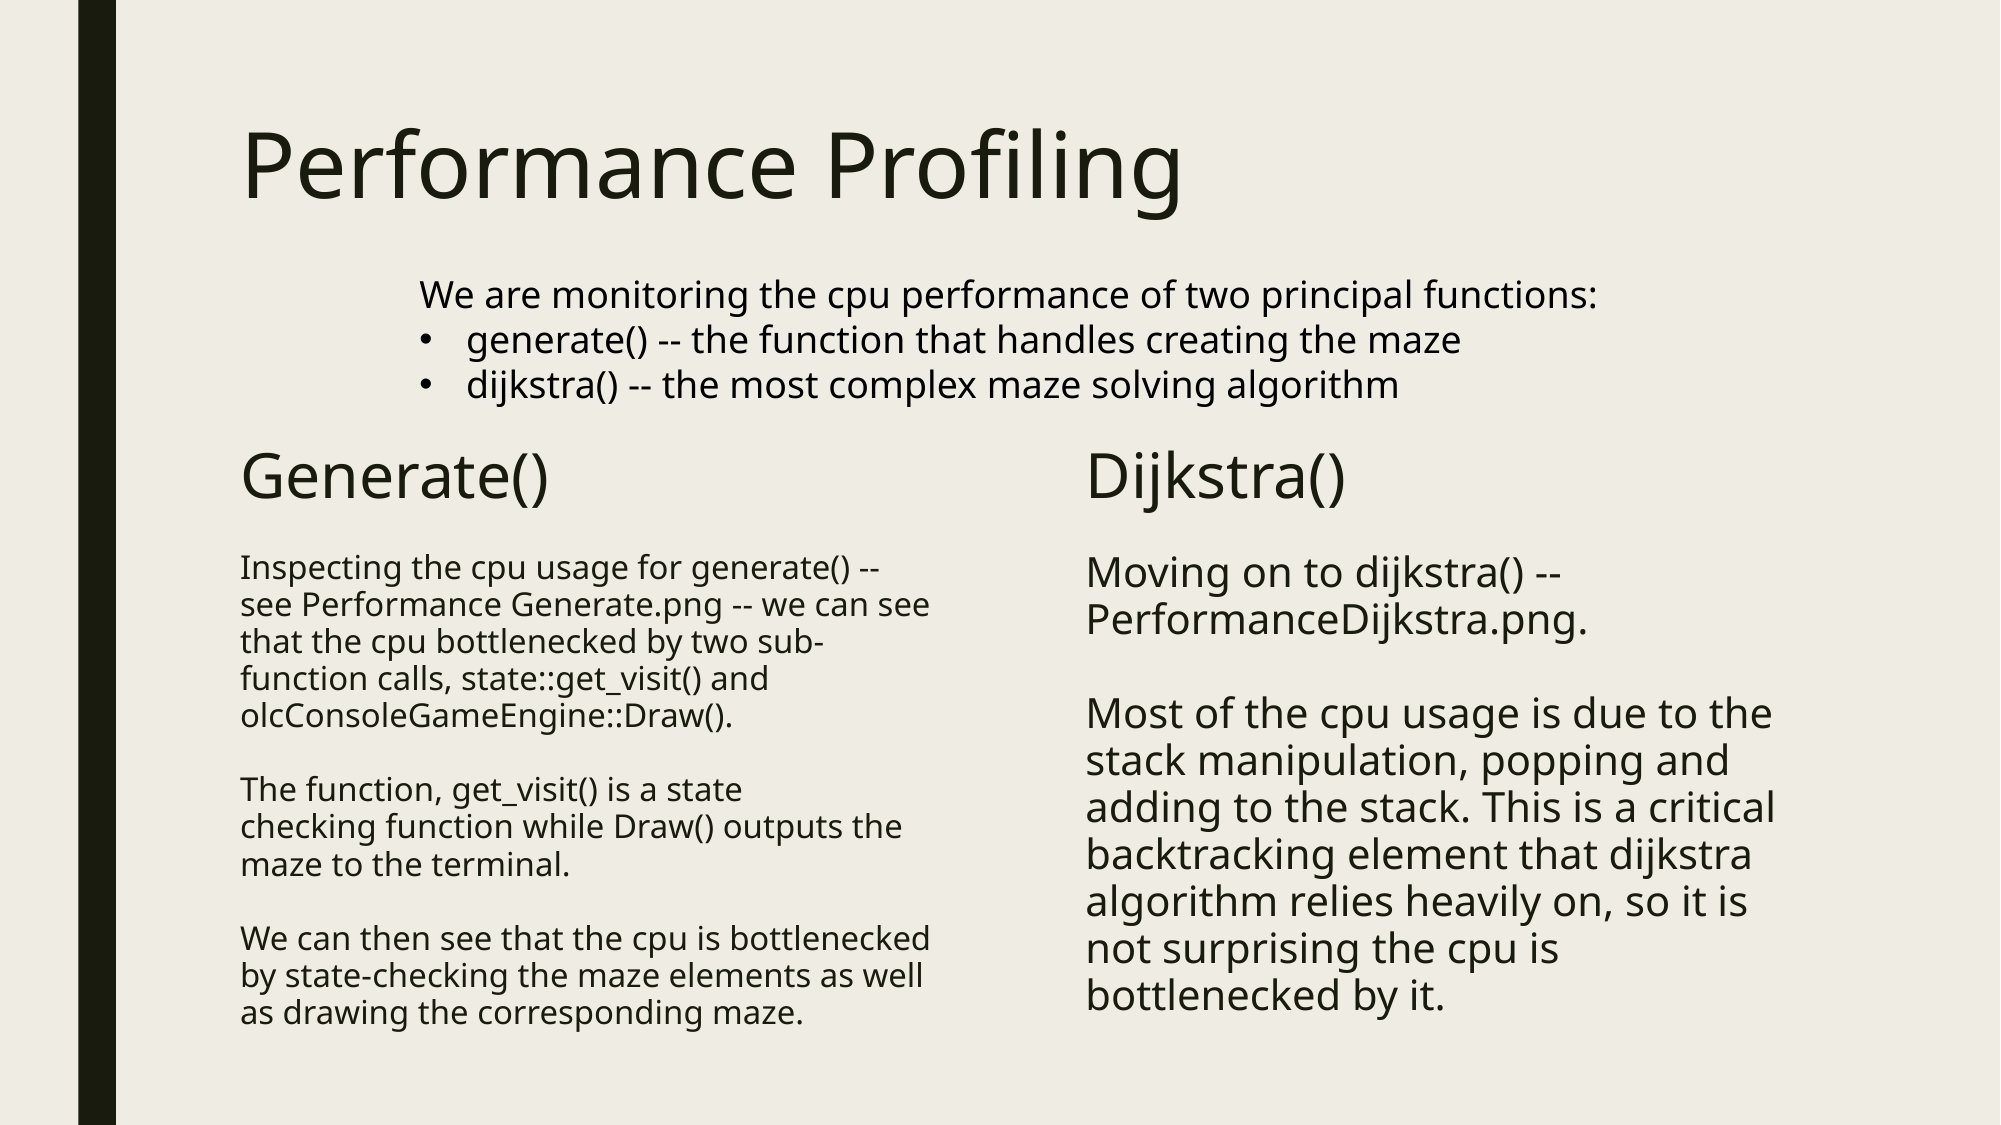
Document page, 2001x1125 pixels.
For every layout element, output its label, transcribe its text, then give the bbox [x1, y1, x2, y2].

list Inspecting the cpu usage for generate() -- see Performance Generate.png -- we can see that the cpu bottlenecked by two sub-function calls, state::get_visit() and olcConsoleGameEngine::Draw(). The function, get_visit() is a state checking function while Draw() outputs the maze to the terminal. We can then see that the cpu is bottlenecked by state-checking the maze elements as well as drawing the corresponding maze. [225, 542, 954, 1068]
list Generate() [225, 383, 954, 520]
title Performance Profiling [225, 112, 1800, 357]
text_box We are monitoring the cpu performance of two principal functions: generate() -- the function that handles creating the maze dijkstra() -- the most complex maze solving algorithm [404, 263, 1870, 414]
list Moving on to dijkstra() -- PerformanceDijkstra.png. Most of the cpu usage is due to the stack manipulation, popping and adding to the stack. This is a critical backtracking element that dijkstra algorithm relies heavily on, so it is not surprising the cpu is bottlenecked by it. [1070, 542, 1800, 1068]
list Dijkstra() [1070, 414, 1800, 520]
